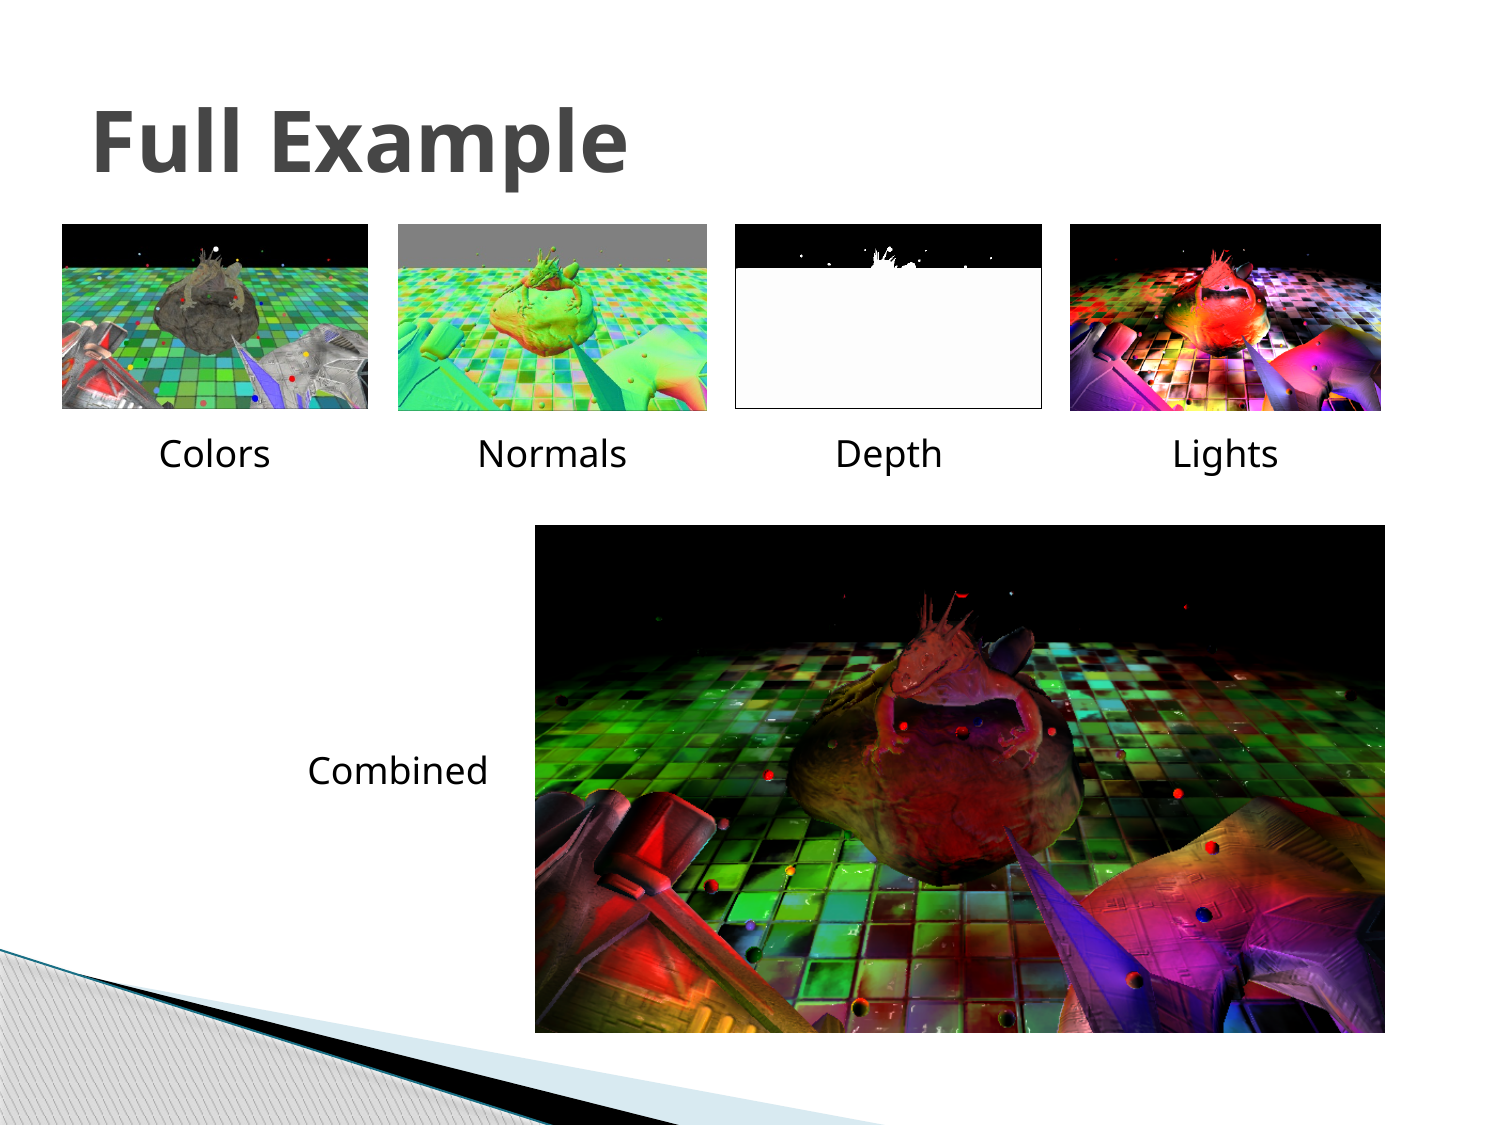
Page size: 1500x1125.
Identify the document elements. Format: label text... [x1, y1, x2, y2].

text_box Lights [1156, 422, 1294, 483]
text_box Combined [292, 739, 504, 800]
text_box Normals [462, 422, 643, 483]
text_box Colors [143, 422, 286, 483]
title Full Example [75, 45, 1425, 233]
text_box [62, 224, 1381, 411]
text_box Depth [820, 422, 959, 483]
picture [535, 524, 1385, 1034]
